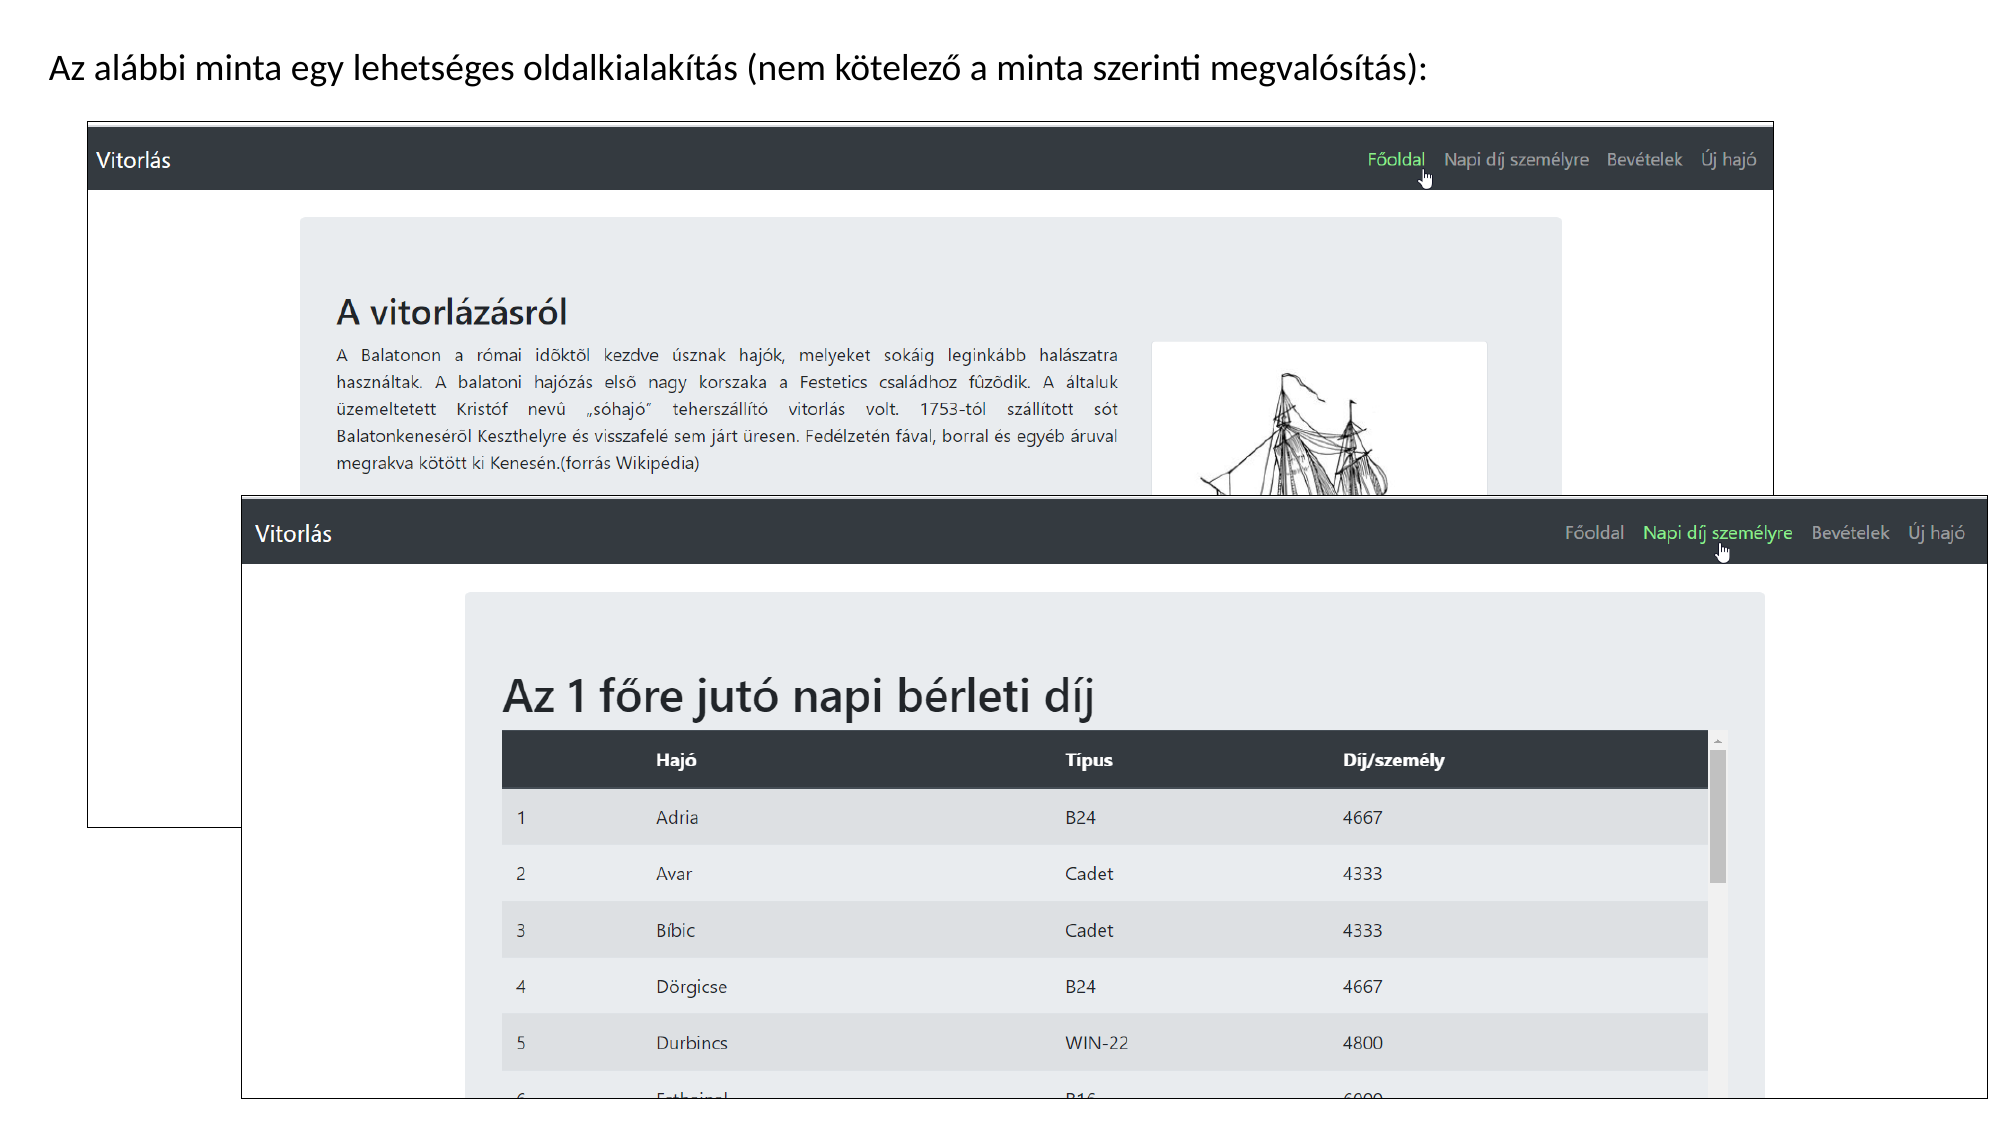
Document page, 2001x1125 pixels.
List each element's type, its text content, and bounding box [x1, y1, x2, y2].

text_box Az alábbi minta egy lehetséges oldalkialakítás (nem kötelező a minta szerinti megvalósítás): [34, 35, 1535, 95]
picture [87, 121, 1988, 1099]
